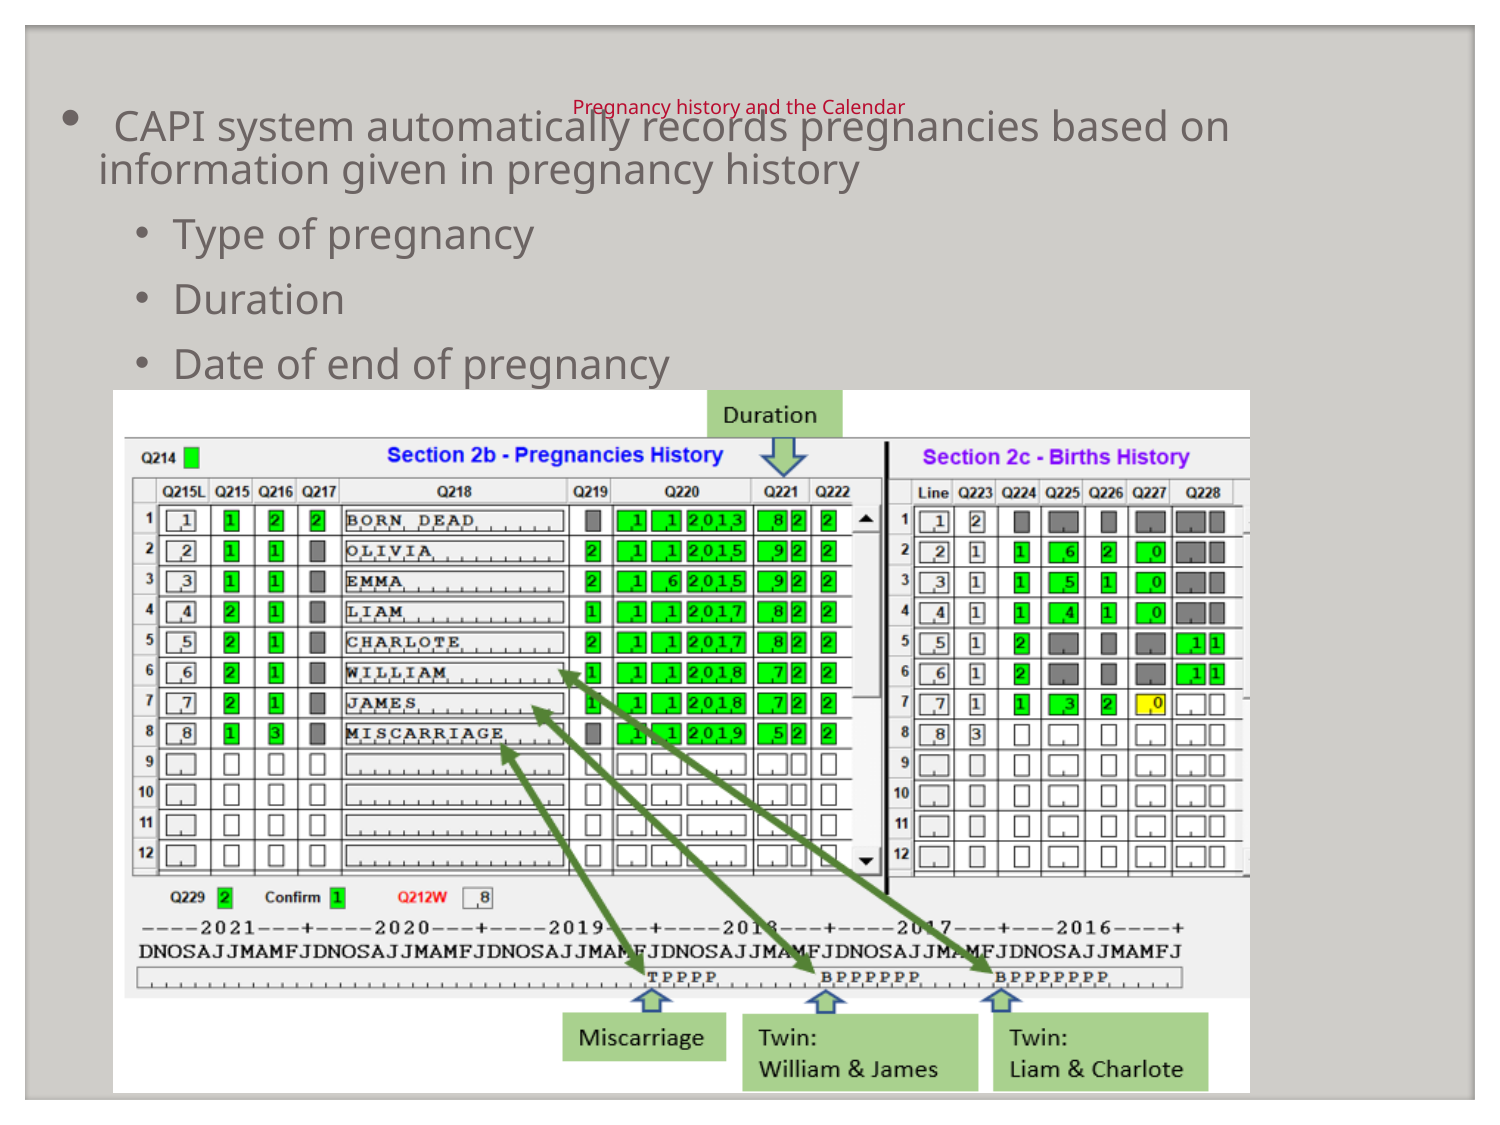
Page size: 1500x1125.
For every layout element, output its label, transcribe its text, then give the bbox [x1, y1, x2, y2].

picture [113, 390, 1251, 1093]
list CAPI system automatically records pregnancies based on information given in pregnancy history Type of pregnancy Duration Date of end of pregnancy [45, 89, 1455, 915]
